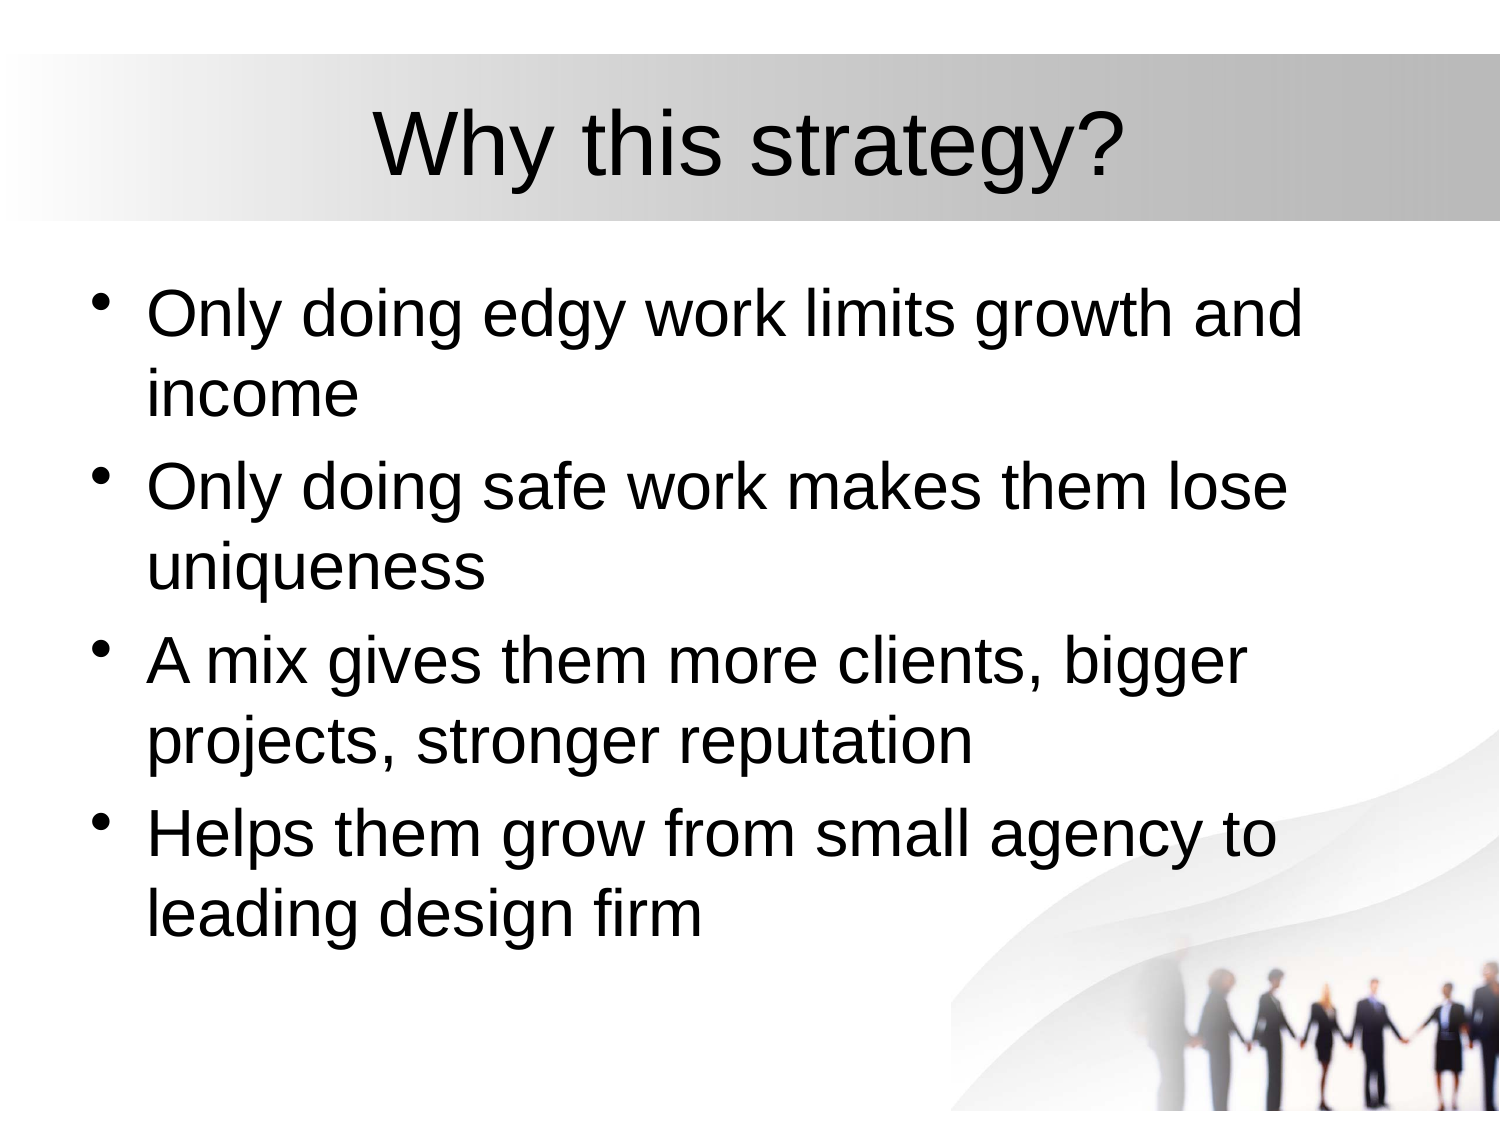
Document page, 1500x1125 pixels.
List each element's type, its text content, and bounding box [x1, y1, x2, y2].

picture [951, 728, 1499, 1111]
title Why this strategy? [74, 44, 1426, 233]
list Only doing edgy work limits growth and income Only doing safe work makes them lose uniqueness A mix gives them more clients, bigger projects, stronger reputation Helps them grow from small agency to leading design firm [74, 262, 1426, 1006]
